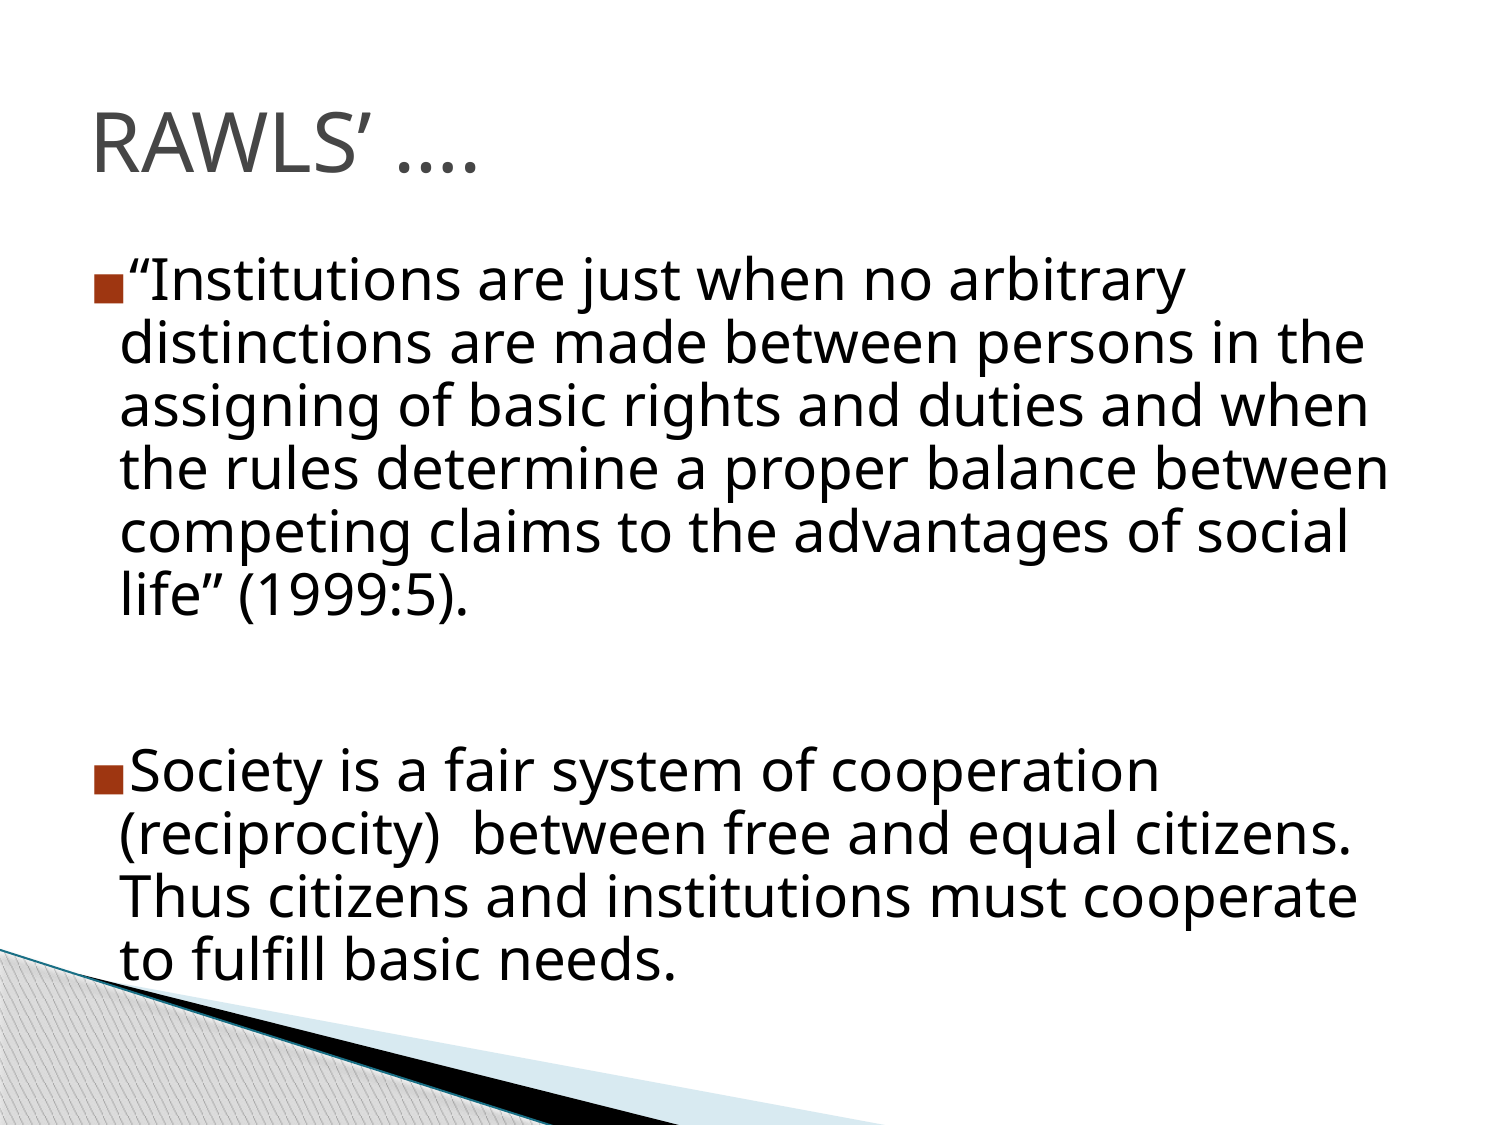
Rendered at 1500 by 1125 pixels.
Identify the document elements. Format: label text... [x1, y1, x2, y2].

list “Institutions are just when no arbitrary distinctions are made between persons in the assigning of basic rights and duties and when the rules determine a proper balance between competing claims to the advantages of social life” (1999:5). Society is a fair system of cooperation (reciprocity) between free and equal citizens. Thus citizens and institutions must cooperate to fulfill basic needs. [75, 243, 1425, 986]
title RAWLS’ …. [75, 45, 1425, 233]
